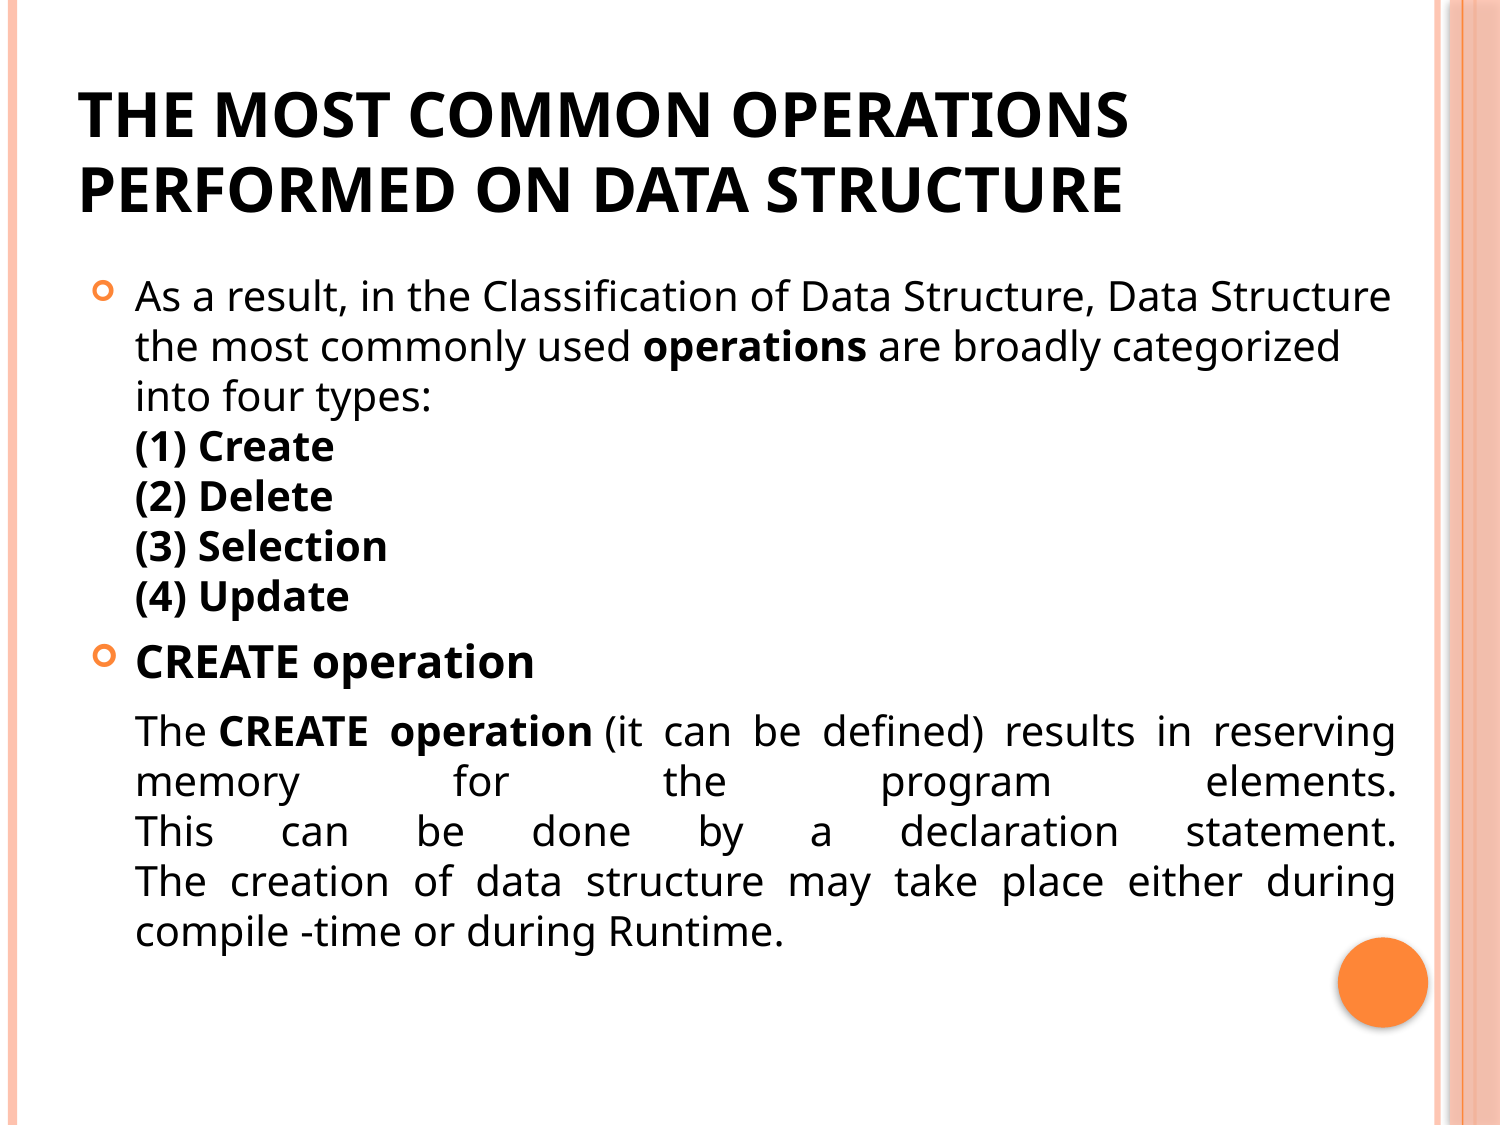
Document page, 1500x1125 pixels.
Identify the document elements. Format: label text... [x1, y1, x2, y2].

title The most common operations performed on Data Structure [62, 45, 1500, 233]
list As a result, in the Classification of Data Structure, Data Structure the most commonly used operations are broadly categorized into four types: (1) Create (2) Delete (3) Selection (4) Update CREATE operation The CREATE operation (it can be defined) results in reserving memory for the program elements. This can be done by a declaration statement. The creation of data structure may take place either during compile -time or during Runtime. [75, 262, 1413, 1062]
